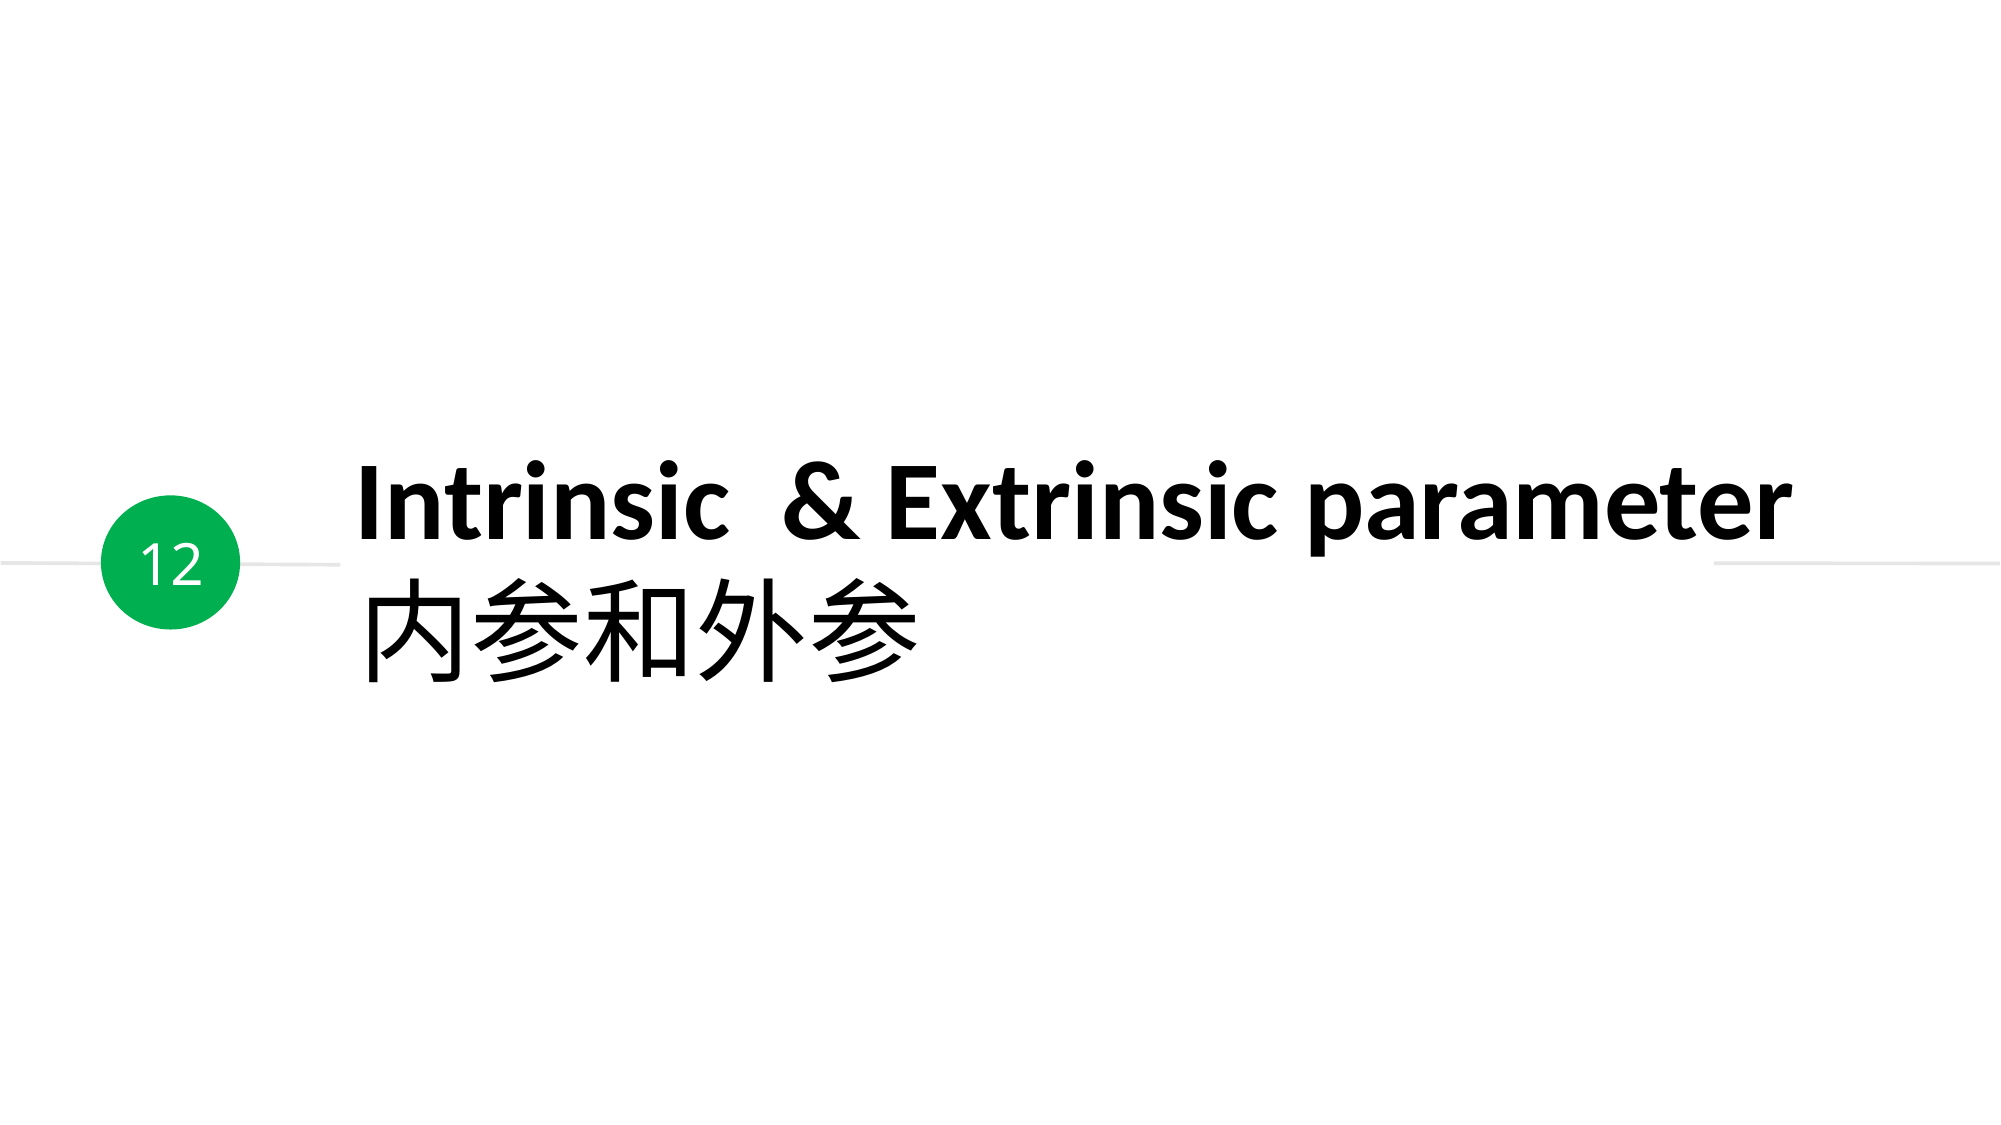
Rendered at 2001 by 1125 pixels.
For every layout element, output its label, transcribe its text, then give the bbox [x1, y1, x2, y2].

text_box 内参和外参 [343, 553, 936, 704]
text_box 12 [99, 494, 242, 562]
text_box 12 [99, 565, 242, 631]
text_box Intrinsic & Extrinsic parameter [340, 419, 1850, 570]
